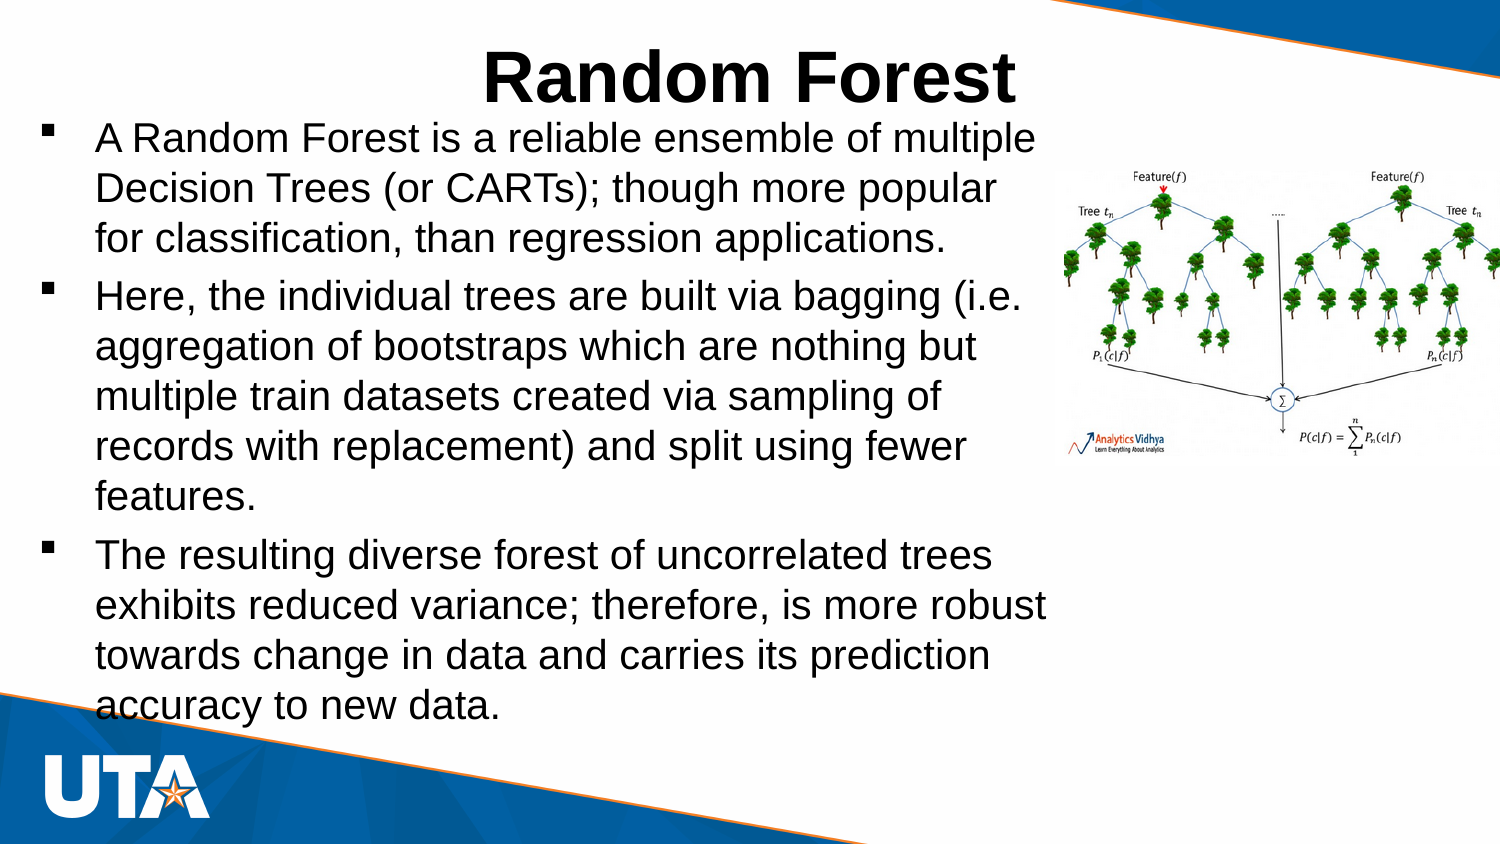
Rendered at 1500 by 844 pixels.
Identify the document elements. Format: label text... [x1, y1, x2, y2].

list A Random Forest is a reliable ensemble of multiple Decision Trees (or CARTs); though more popular for classification, than regression applications. Here, the individual trees are built via bagging (i.e. aggregation of bootstraps which are nothing but multiple train datasets created via sampling of records with replacement) and split using fewer features. The resulting diverse forest of uncorrelated trees exhibits reduced variance; therefore, is more robust towards change in data and carries its prediction accuracy to new data. [23, 103, 1068, 741]
title Random Forest [75, 2, 1425, 144]
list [1054, 170, 1500, 466]
picture [0, 0, 1500, 844]
